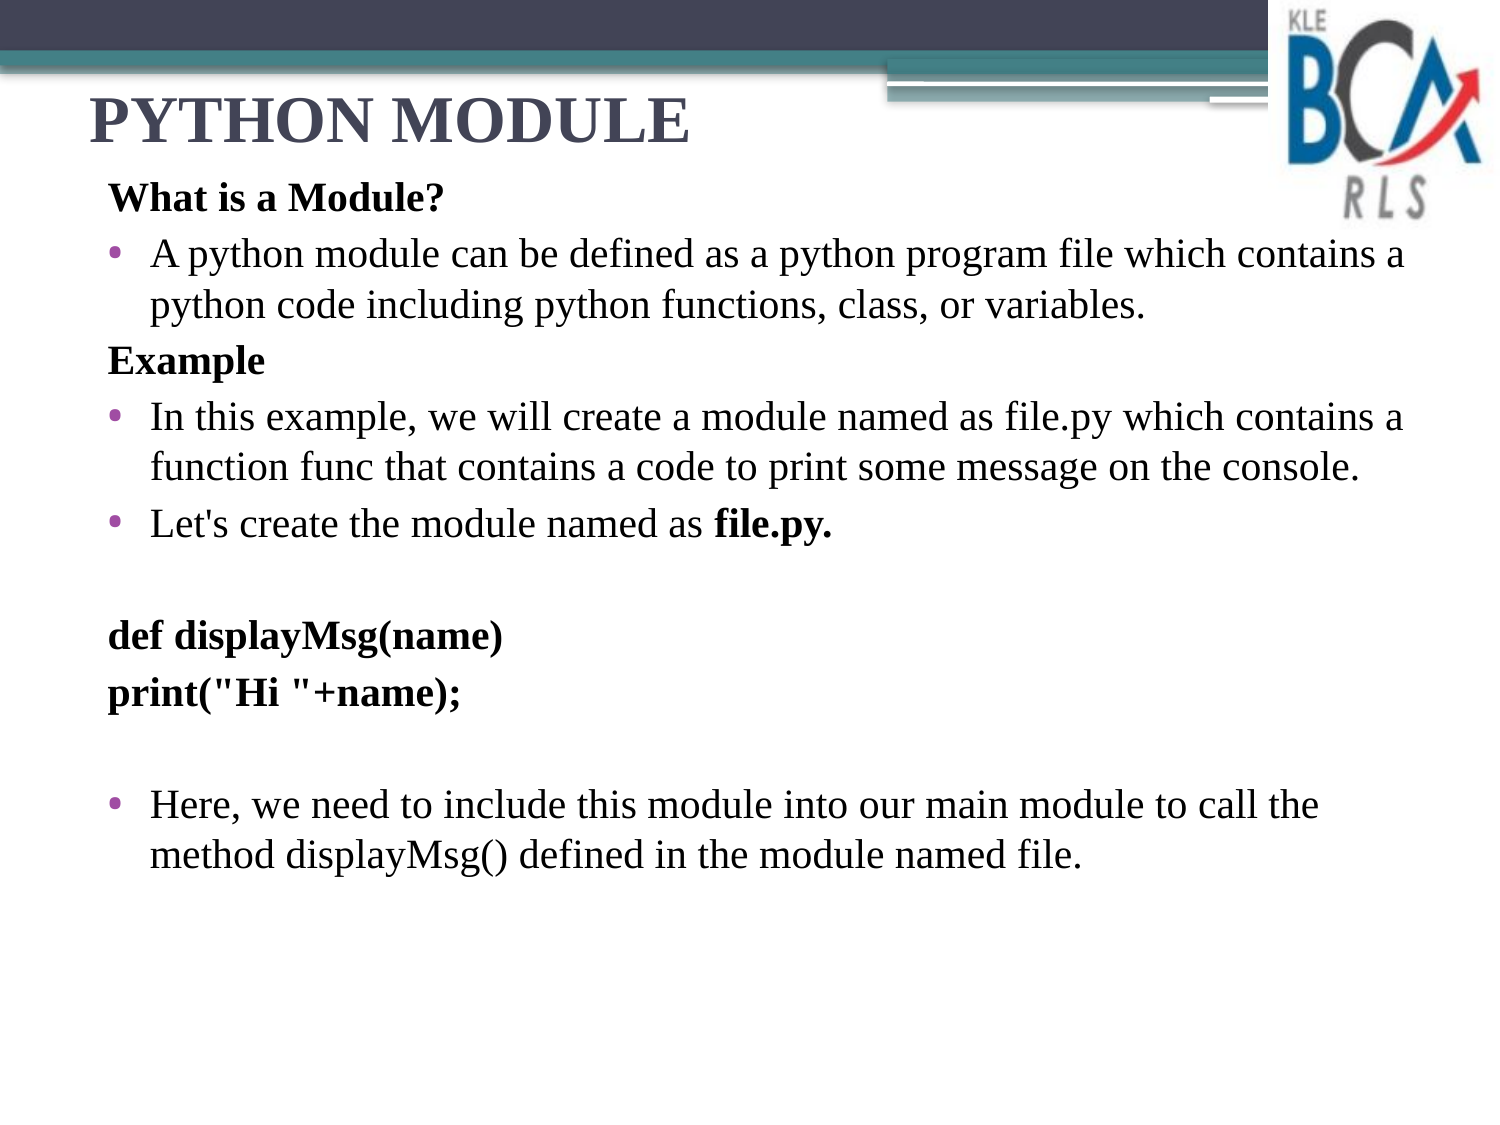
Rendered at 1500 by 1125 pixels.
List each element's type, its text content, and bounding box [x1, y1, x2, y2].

title PYTHON MODULE [75, 45, 1425, 162]
picture [1268, 0, 1500, 238]
list What is a Module? A python module can be defined as a python program file which contains a python code including python functions, class, or variables. Example In this example, we will create a module named as file.py which contains a function func that contains a code to print some message on the console. Let's create the module named as file.py. def displayMsg(name) print("Hi "+name); Here, we need to include this module into our main module to call the method displayMsg() defined in the module named file. [75, 162, 1425, 1050]
